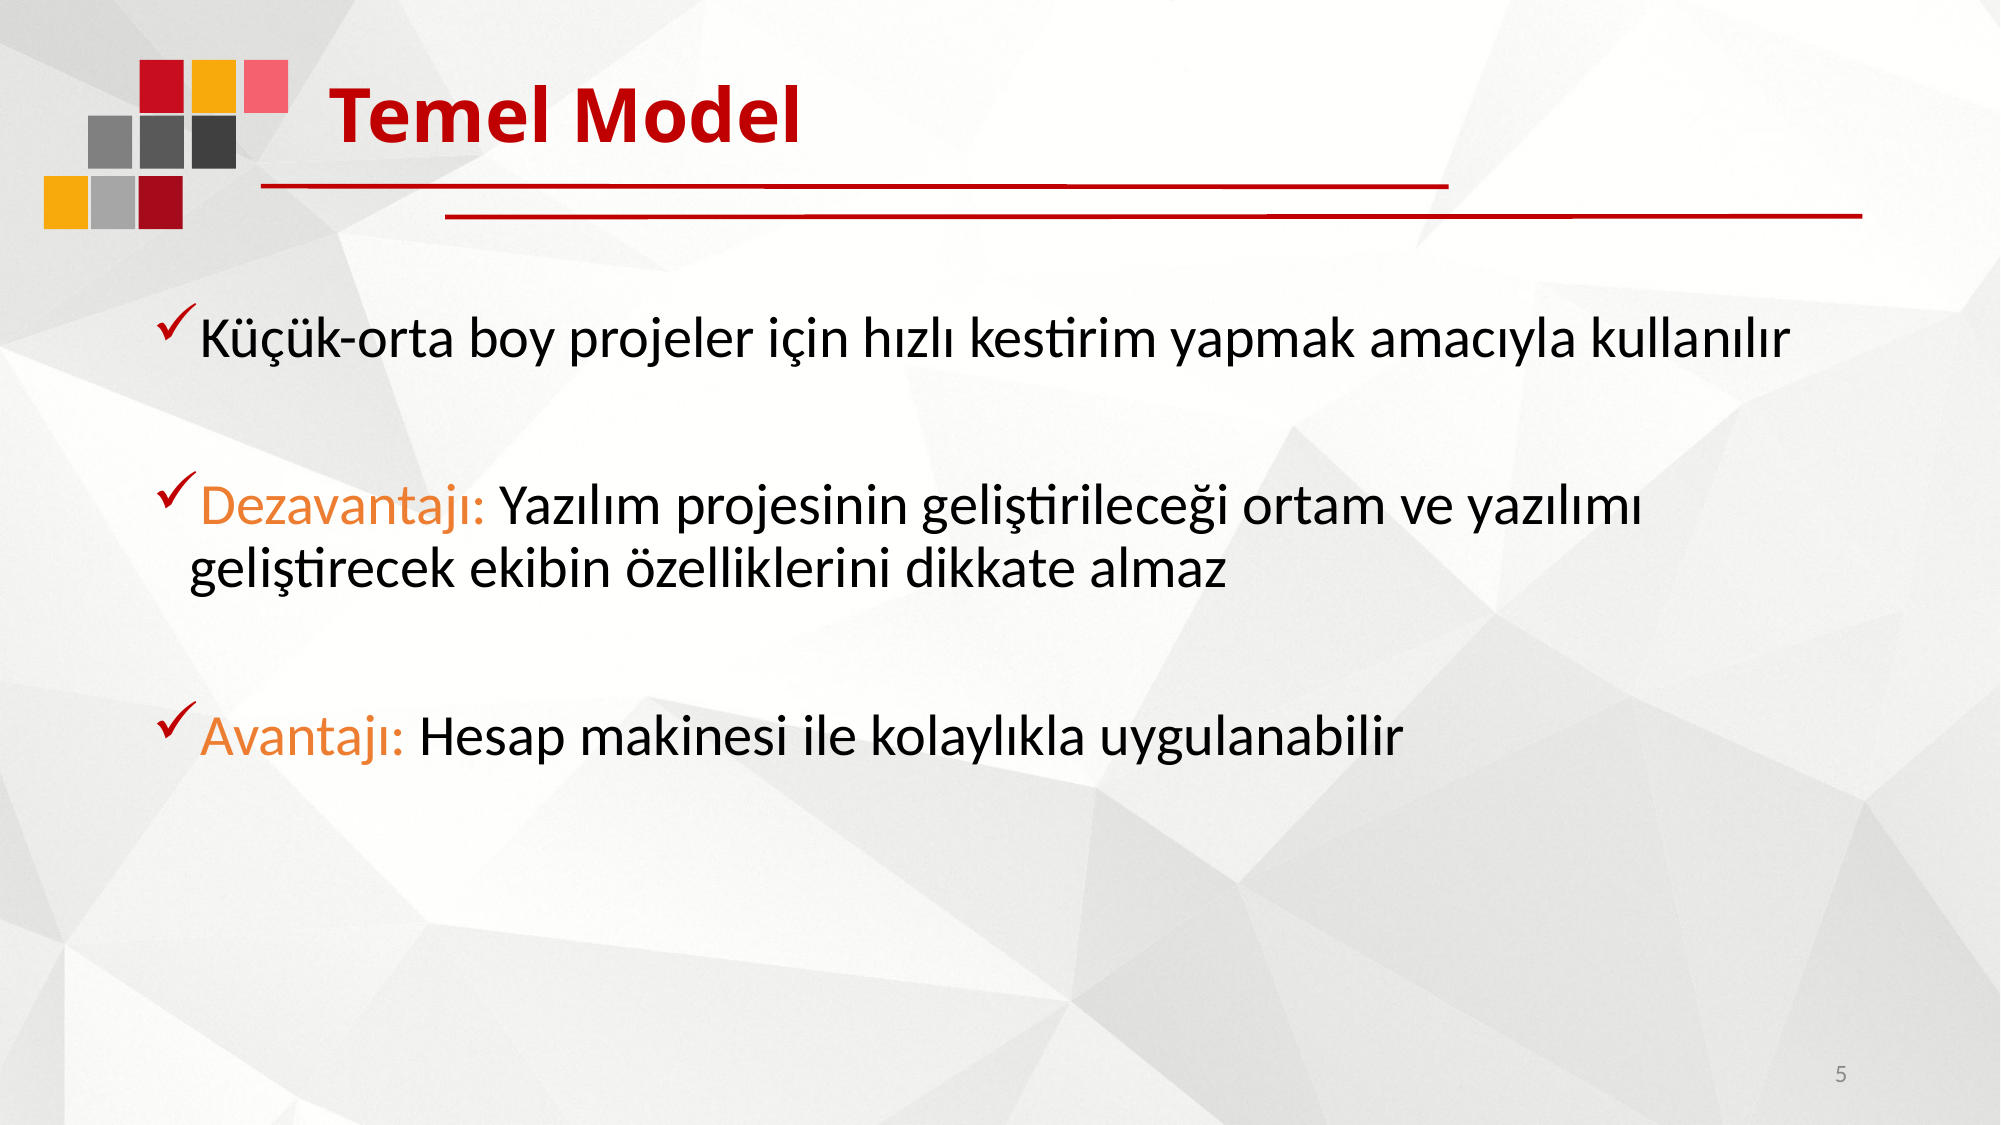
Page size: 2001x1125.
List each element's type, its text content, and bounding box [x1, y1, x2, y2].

slide_number 5 [1412, 1042, 1863, 1103]
picture [0, 0, 2001, 1125]
title Temel Model [313, 59, 1863, 177]
list Küçük-orta boy projeler için hızlı kestirim yapmak amacıyla kullanılır Dezavantajı: Yazılım projesinin geliştirileceği ortam ve yazılımı geliştirecek ekibin özelliklerini dikkate almaz Avantajı: Hesap makinesi ile kolaylıkla uygulanabilir [137, 299, 1863, 1014]
